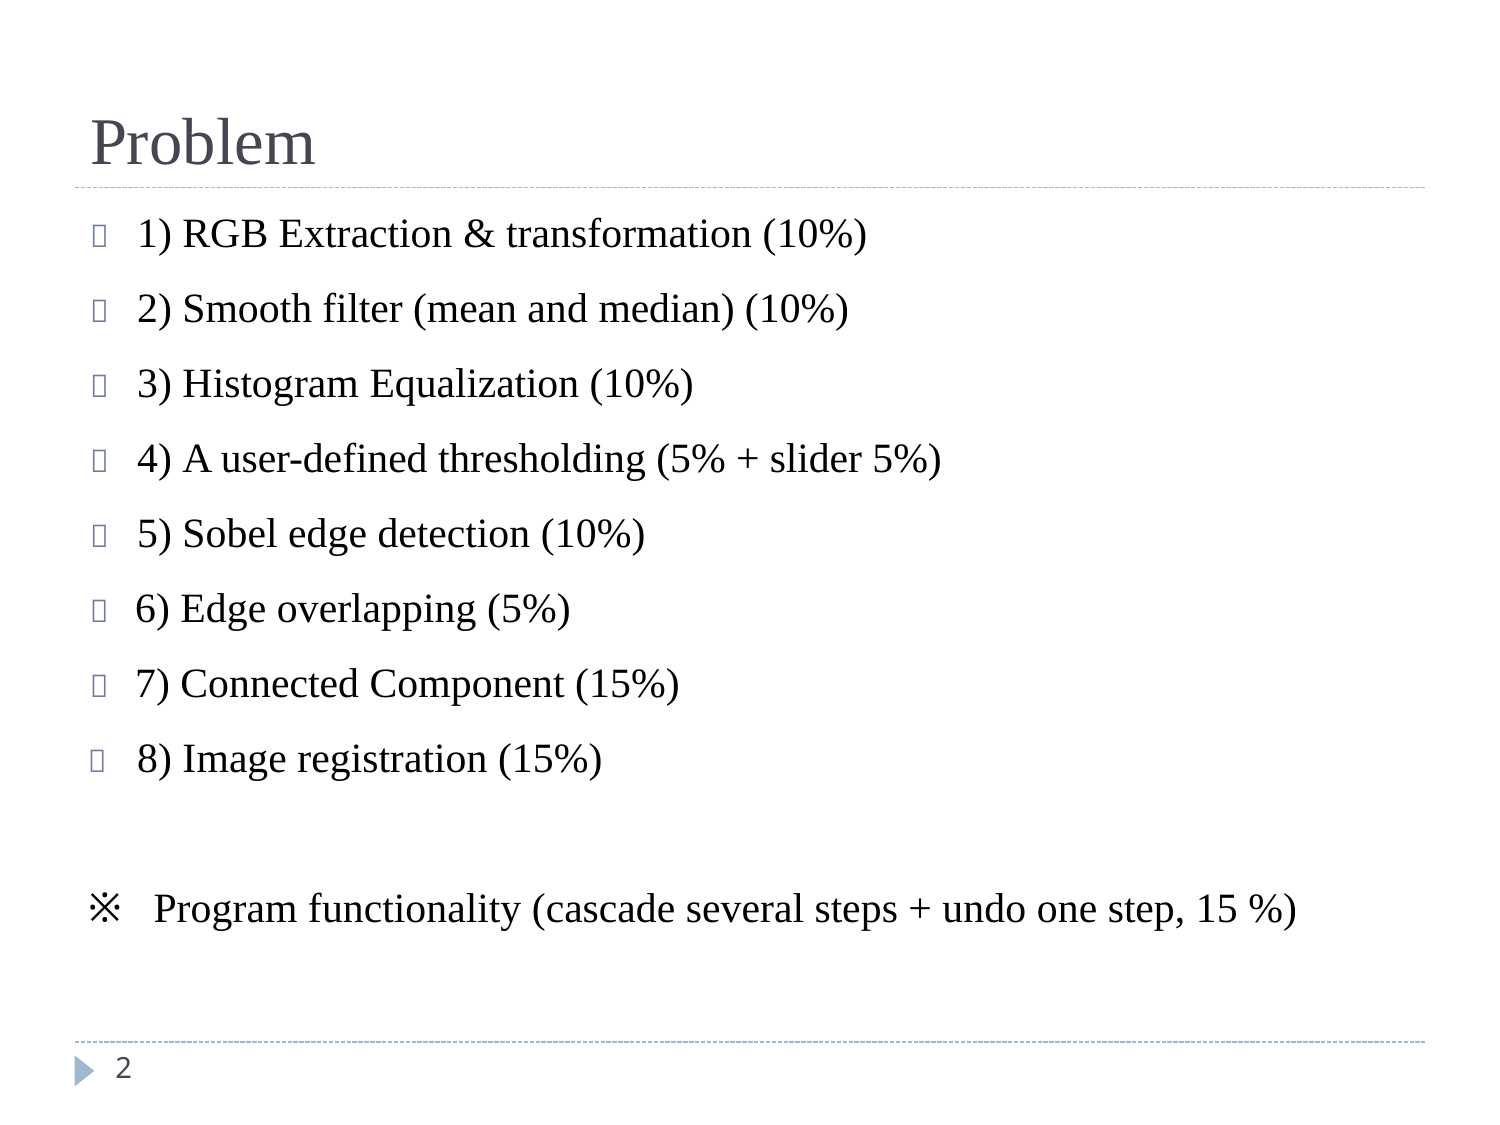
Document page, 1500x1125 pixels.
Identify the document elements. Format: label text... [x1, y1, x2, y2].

slide_number 2 [111, 1049, 150, 1125]
text_box  1) RGB Extraction & transformation (10%)  2) Smooth filter (mean and median) (10%)  3) Histogram Equalization (10%)  4) A user-defined thresholding (5% + slider 5%)  5) Sobel edge detection (10%)  6) Edge overlapping (5%)  7) Connected Component (15%)  8) Image registration (15%) ※ Program functionality (cascade several steps + undo one step, 15 %) [87, 179, 1418, 1007]
title Problem [87, 95, 319, 179]
